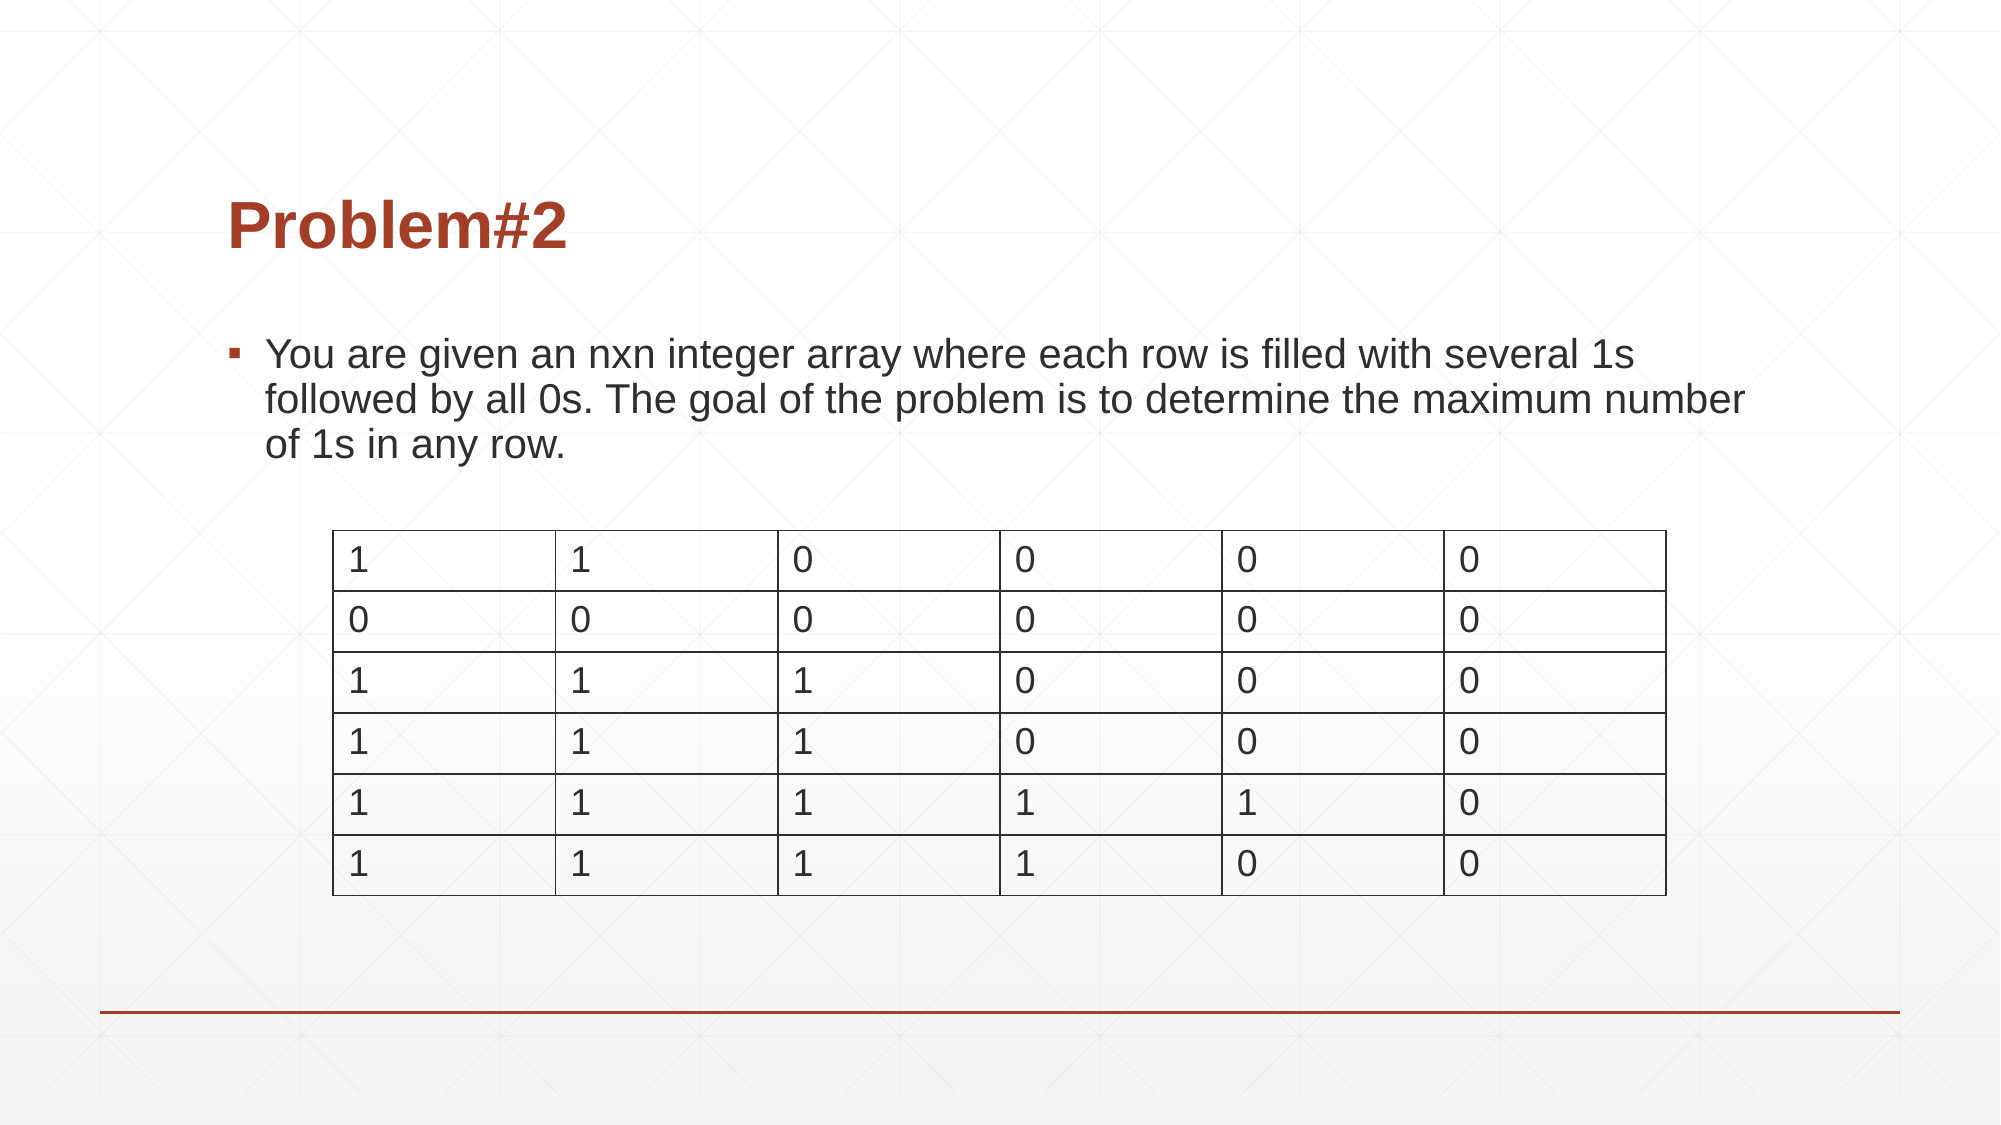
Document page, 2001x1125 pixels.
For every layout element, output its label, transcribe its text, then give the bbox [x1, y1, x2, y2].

table_cell 0 [1445, 653, 1665, 712]
table_header 0 [1001, 531, 1221, 590]
table_header 0 [1223, 531, 1443, 590]
list You are given an nxn integer array where each row is filled with several 1s followed by all 0s. The goal of the problem is to determine the maximum number of 1s in any row. [212, 324, 1788, 950]
table_cell 0 [556, 592, 777, 651]
table_cell 1 [1001, 836, 1221, 895]
table_cell 1 [556, 714, 777, 773]
table_cell 0 [334, 592, 555, 651]
table_cell 0 [1223, 592, 1443, 651]
table_cell 1 [1223, 775, 1443, 834]
table_cell 0 [1223, 653, 1443, 712]
table_cell 0 [1001, 592, 1221, 651]
table_cell 1 [779, 836, 999, 895]
table_cell 1 [334, 714, 555, 773]
table_cell 0 [1445, 775, 1665, 834]
table_cell 1 [556, 836, 777, 895]
table_cell 0 [1001, 653, 1221, 712]
table_header 1 [556, 531, 777, 590]
table_cell 1 [556, 775, 777, 834]
title Problem#2 [212, 82, 1788, 271]
table_cell 1 [334, 836, 555, 895]
table_header 0 [779, 531, 999, 590]
table_cell 0 [1445, 836, 1665, 895]
table_cell 0 [1001, 714, 1221, 773]
table_cell 0 [1445, 714, 1665, 773]
table_cell 1 [779, 653, 999, 712]
table_cell 1 [556, 653, 777, 712]
table_cell 1 [334, 653, 555, 712]
table_cell 1 [779, 775, 999, 834]
table_cell 1 [779, 714, 999, 773]
table_cell 1 [334, 775, 555, 834]
table_cell 0 [1223, 836, 1443, 895]
table_header 1 [334, 531, 555, 590]
table_cell 0 [1223, 714, 1443, 773]
table_cell 1 [1001, 775, 1221, 834]
table_header 0 [1445, 531, 1665, 590]
table_cell 0 [779, 592, 999, 651]
table_cell 0 [1445, 592, 1665, 651]
